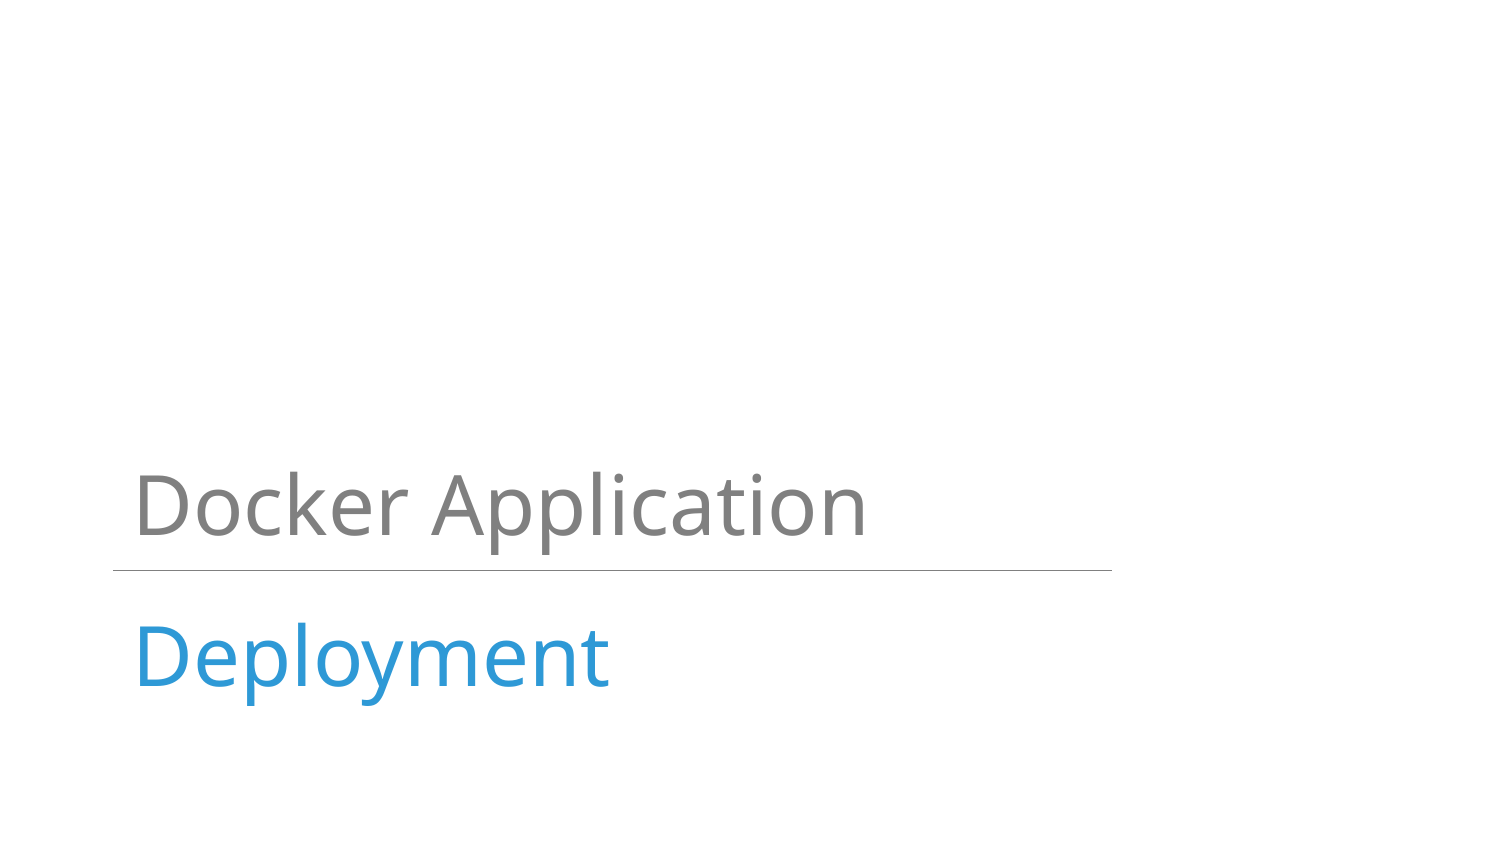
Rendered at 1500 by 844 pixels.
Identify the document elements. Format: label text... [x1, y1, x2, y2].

text_box Docker Application Deployment [117, 448, 1500, 698]
